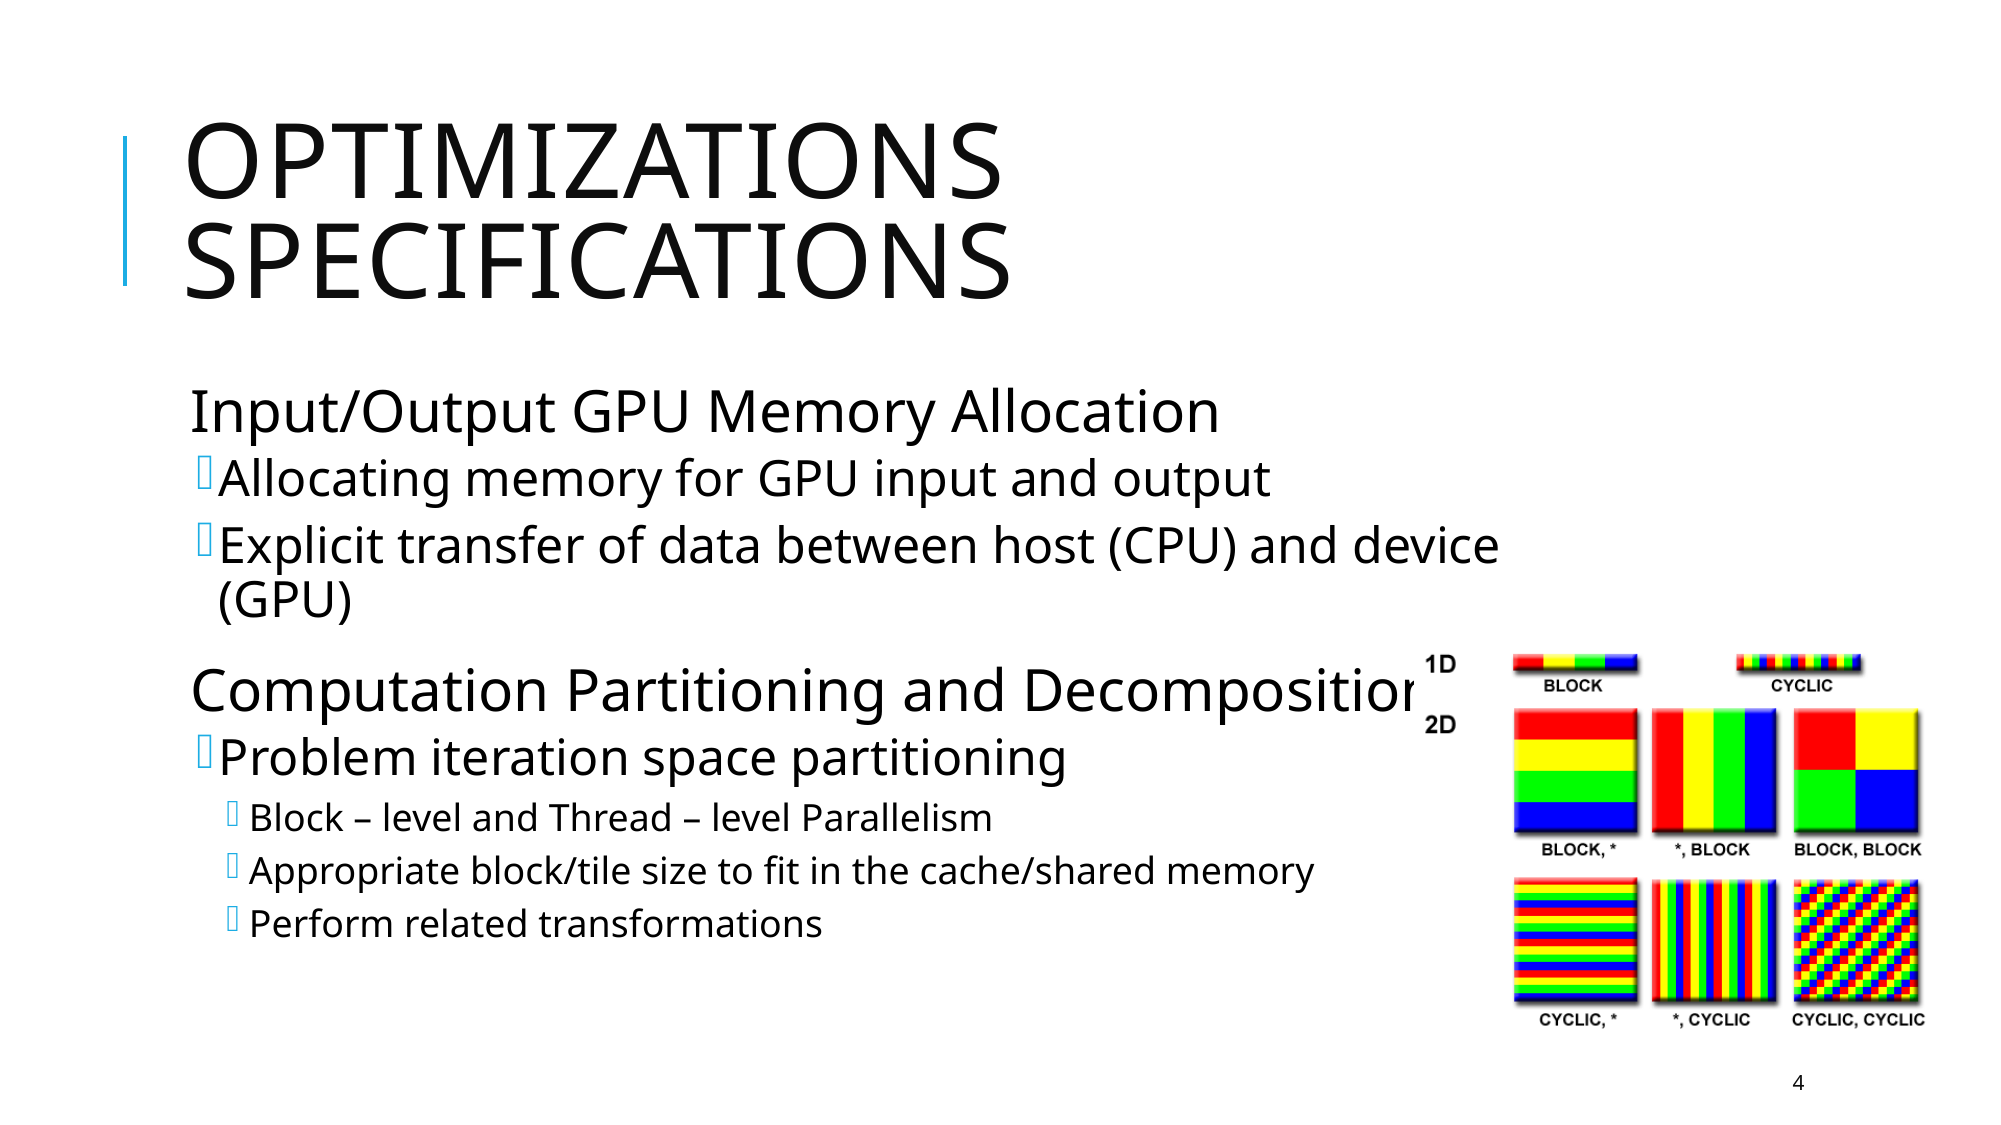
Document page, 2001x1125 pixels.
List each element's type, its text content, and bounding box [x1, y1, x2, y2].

title Optimizations Specifications [168, 96, 1763, 342]
picture [1414, 632, 1938, 1036]
slide_number 4 [1777, 1061, 1938, 1107]
list Input/Output GPU Memory Allocation Allocating memory for GPU input and output Explicit transfer of data between host (CPU) and device (GPU) Computation Partitioning and Decomposition Problem iteration space partitioning Block – level and Thread – level Parallelism Appropriate block/tile size to fit in the cache/shared memory Perform related transformations [168, 375, 1538, 1035]
